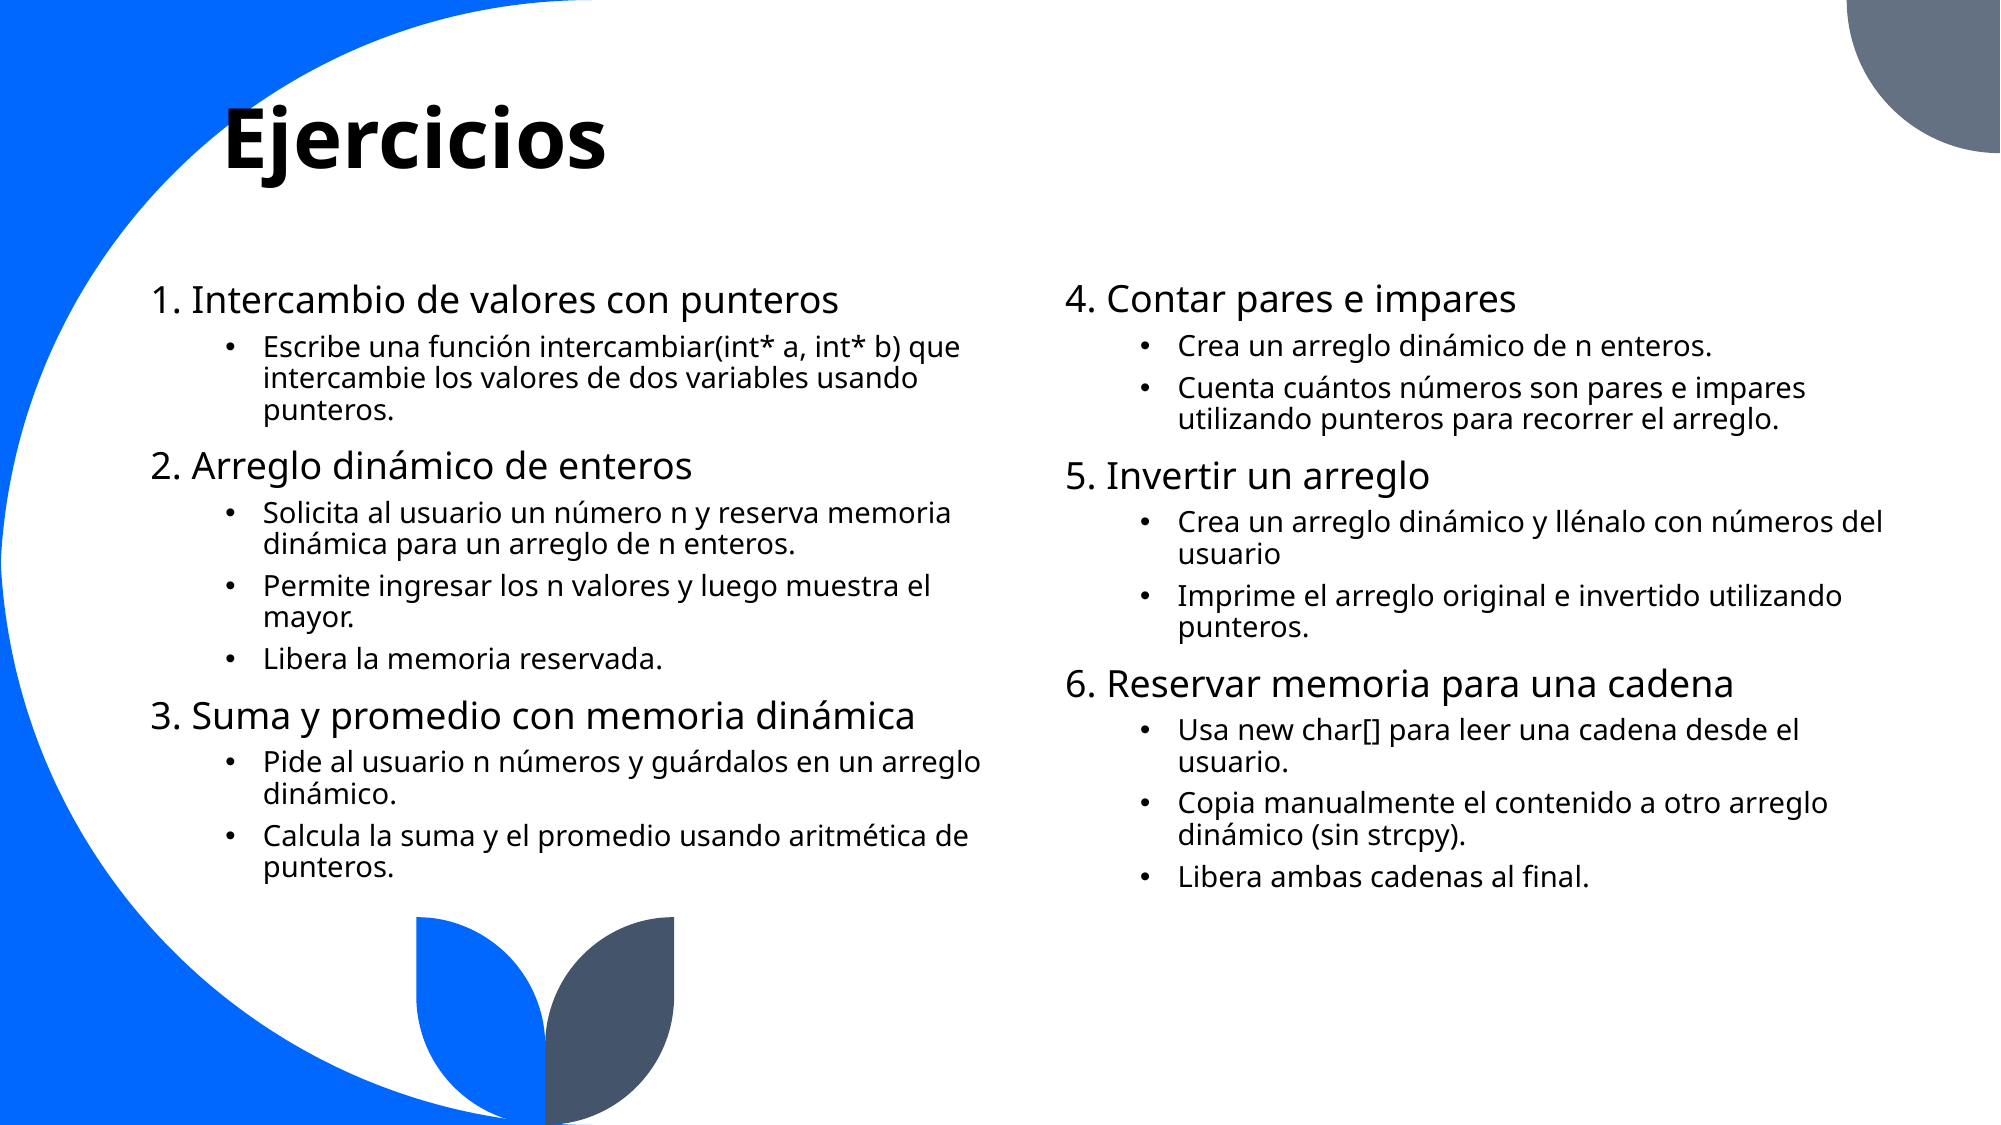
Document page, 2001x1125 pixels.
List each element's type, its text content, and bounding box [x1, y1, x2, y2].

text_box 4. Contar pares e impares Crea un arreglo dinámico de n enteros. Cuenta cuántos números son pares e impares utilizando punteros para recorrer el arreglo. 5. Invertir un arreglo Crea un arreglo dinámico y llénalo con números del usuario Imprime el arreglo original e invertido utilizando punteros. 6. Reservar memoria para una cadena Usa new char[] para leer una cadena desde el usuario. Copia manualmente el contenido a otro arreglo dinámico (sin strcpy). Libera ambas cadenas al final. [1050, 273, 1927, 900]
title Ejercicios [206, 79, 1518, 211]
text_box 1. Intercambio de valores con punteros Escribe una función intercambiar(int* a, int* b) que intercambie los valores de dos variables usando punteros. 2. Arreglo dinámico de enteros Solicita al usuario un número n y reserva memoria dinámica para un arreglo de n enteros. Permite ingresar los n valores y luego muestra el mayor. Libera la memoria reservada. 3. Suma y promedio con memoria dinámica Pide al usuario n números y guárdalos en un arreglo dinámico. Calcula la suma y el promedio usando aritmética de punteros. [135, 273, 1012, 900]
